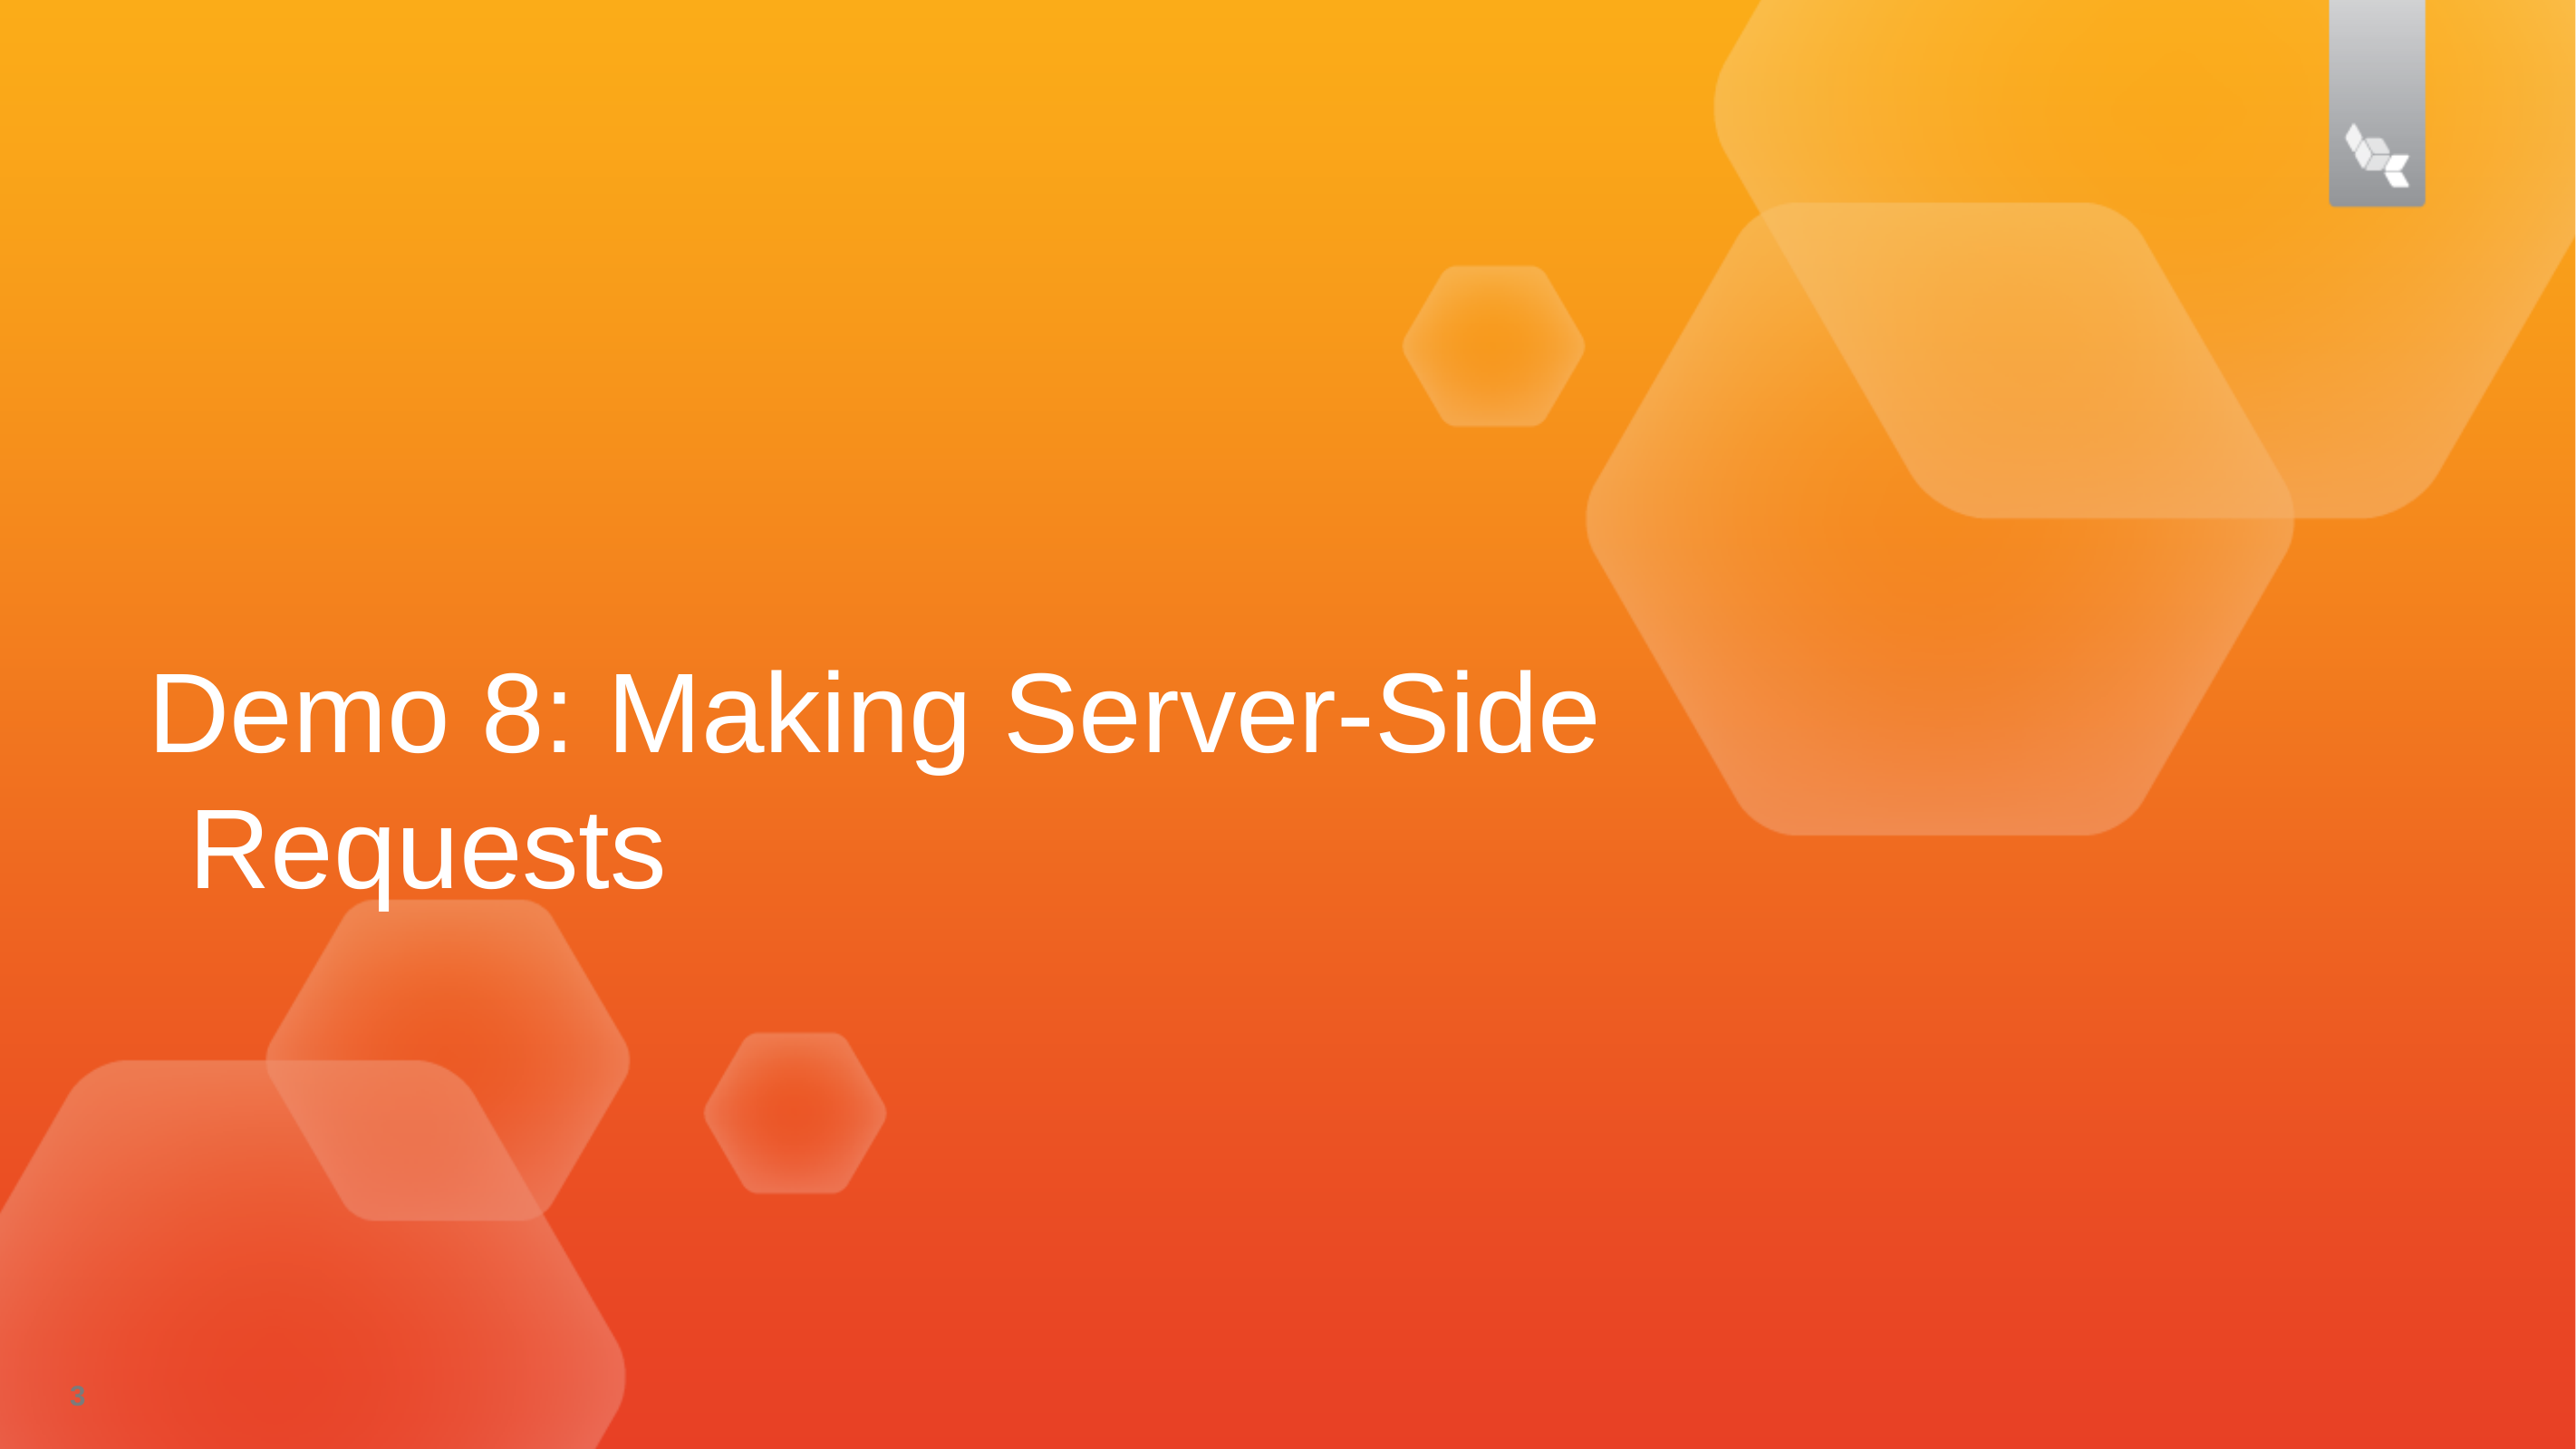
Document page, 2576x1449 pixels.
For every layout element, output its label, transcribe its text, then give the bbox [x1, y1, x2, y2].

text_box 3 [46, 1366, 176, 1447]
list Demo 8: Making Server-Side Requests [124, 627, 1857, 973]
picture [0, 0, 2576, 1449]
